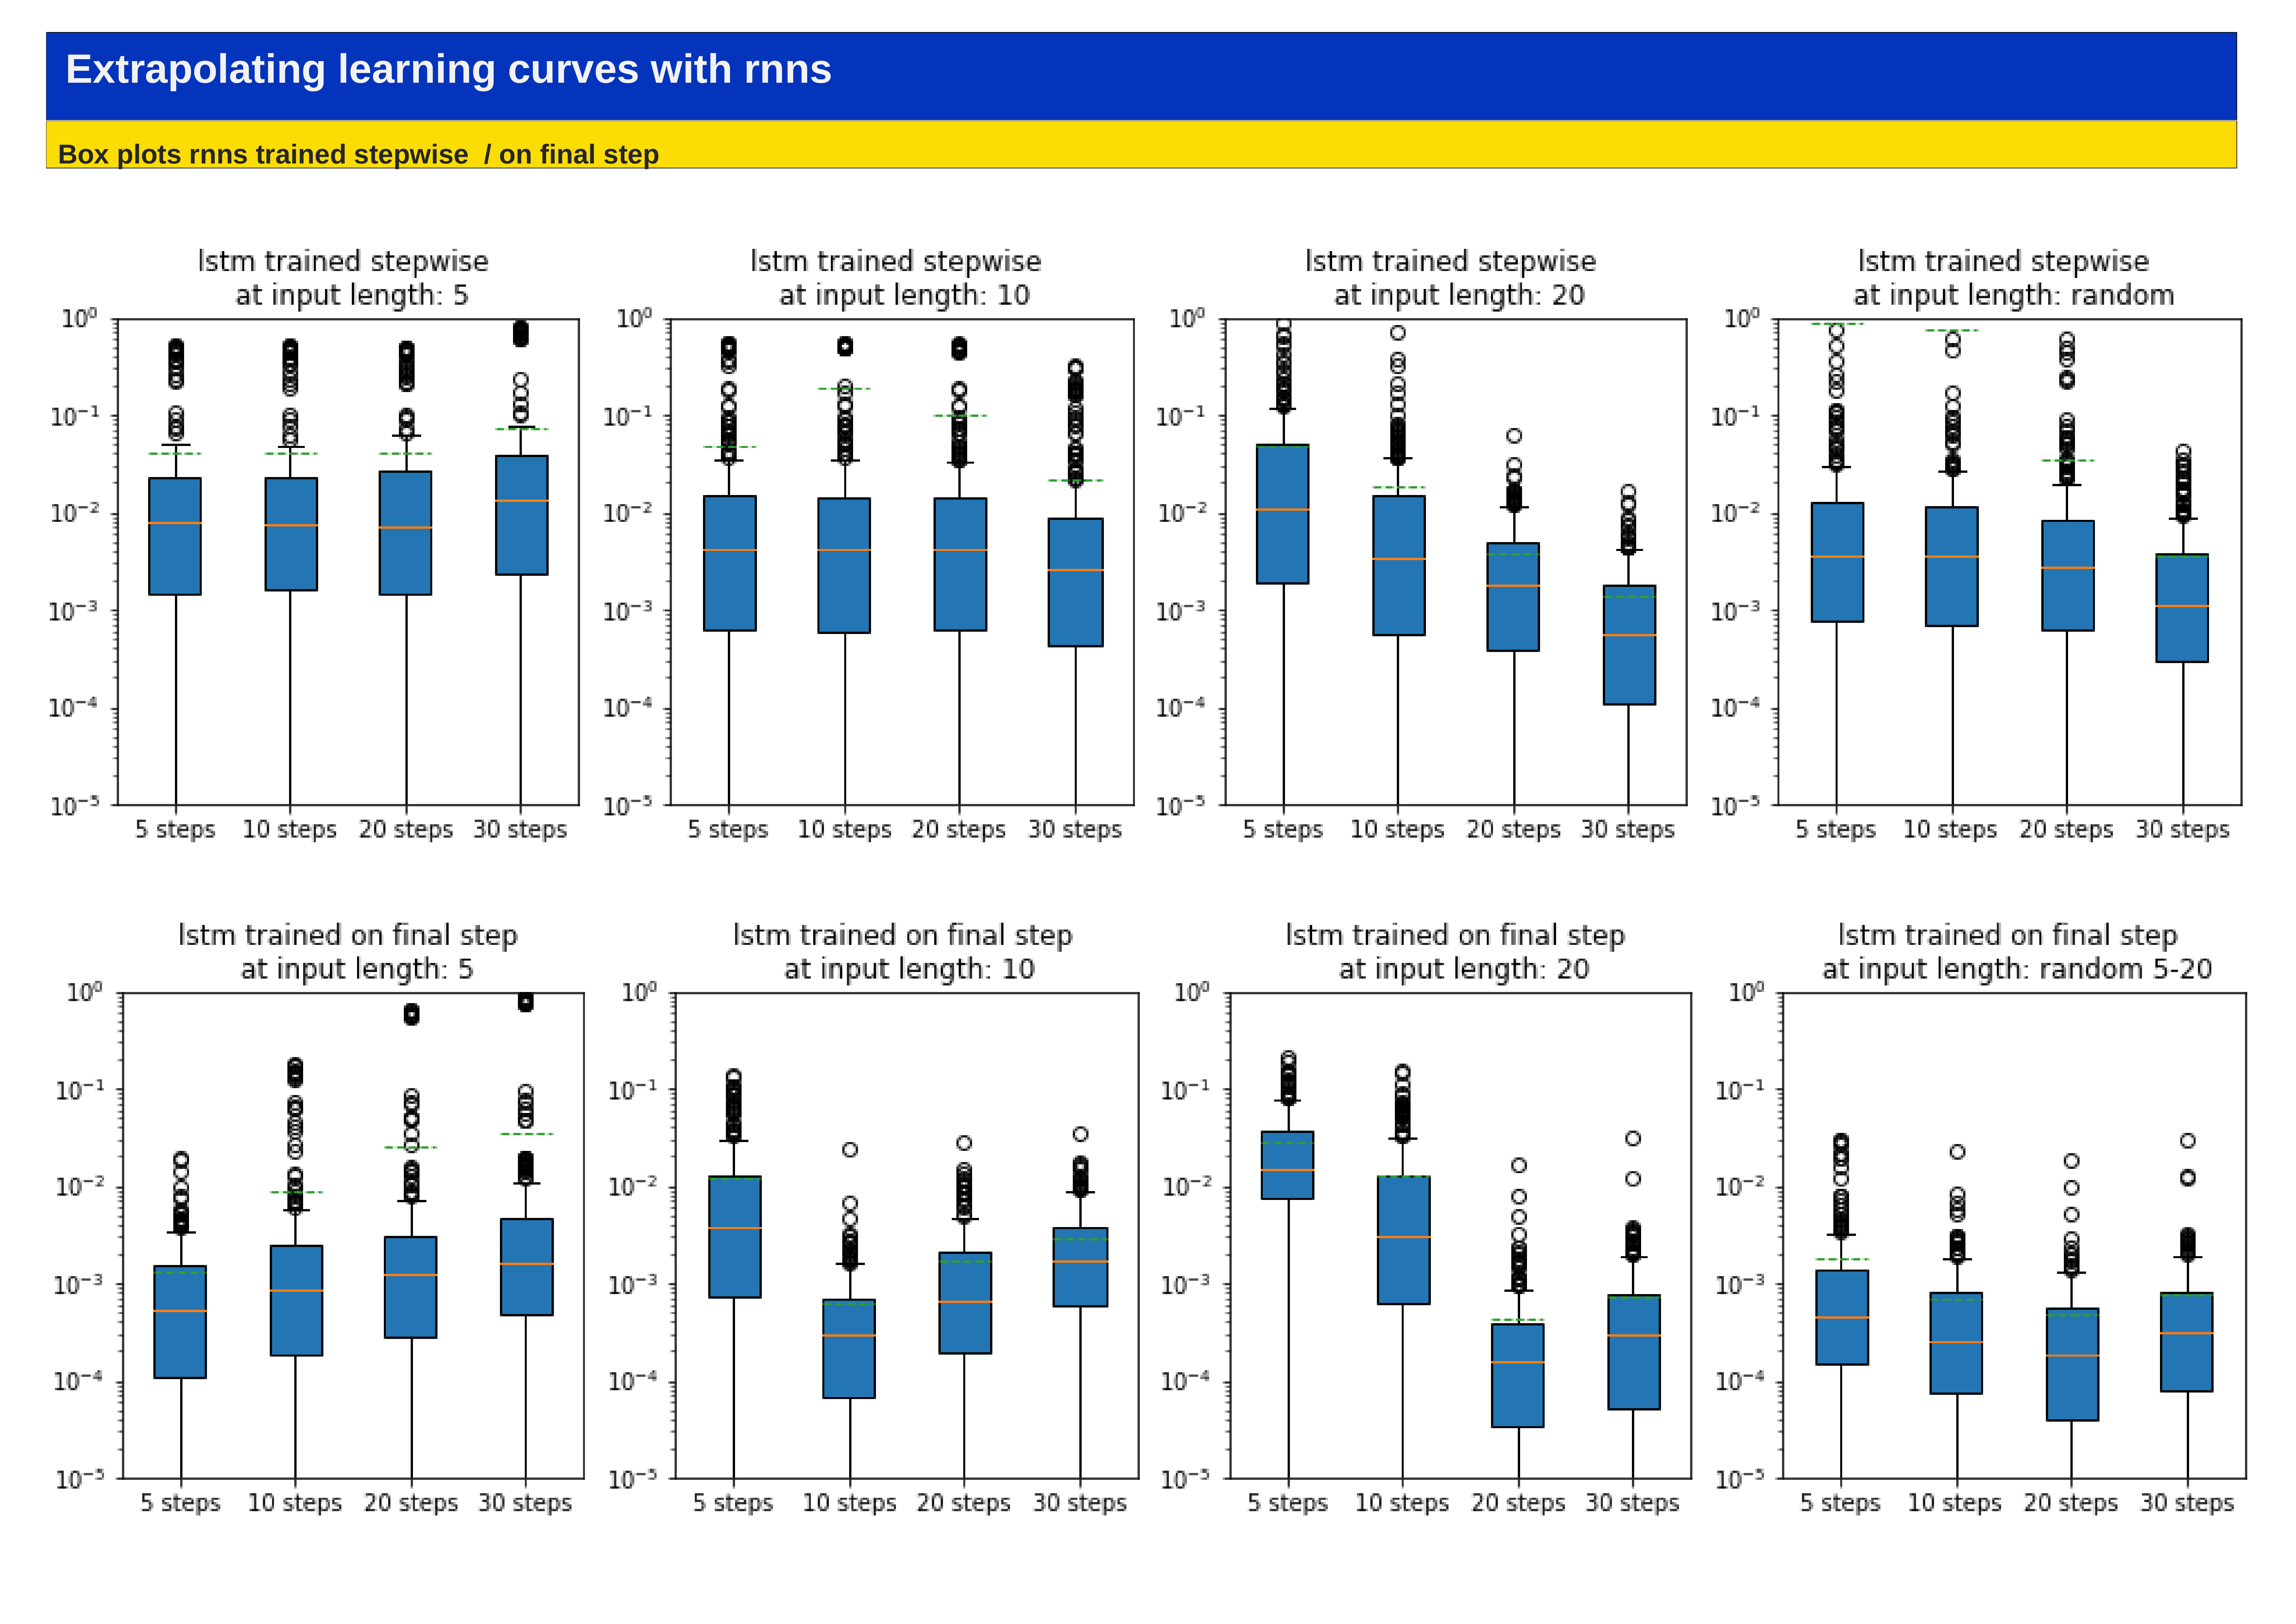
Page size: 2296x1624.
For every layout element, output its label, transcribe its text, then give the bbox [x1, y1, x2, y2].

text_box Extrapolating learning curves with rnns [46, 32, 2237, 120]
picture [43, 240, 2252, 847]
picture [46, 916, 2252, 1527]
text_box Box plots rnns trained stepwise / on final step [46, 121, 2237, 168]
